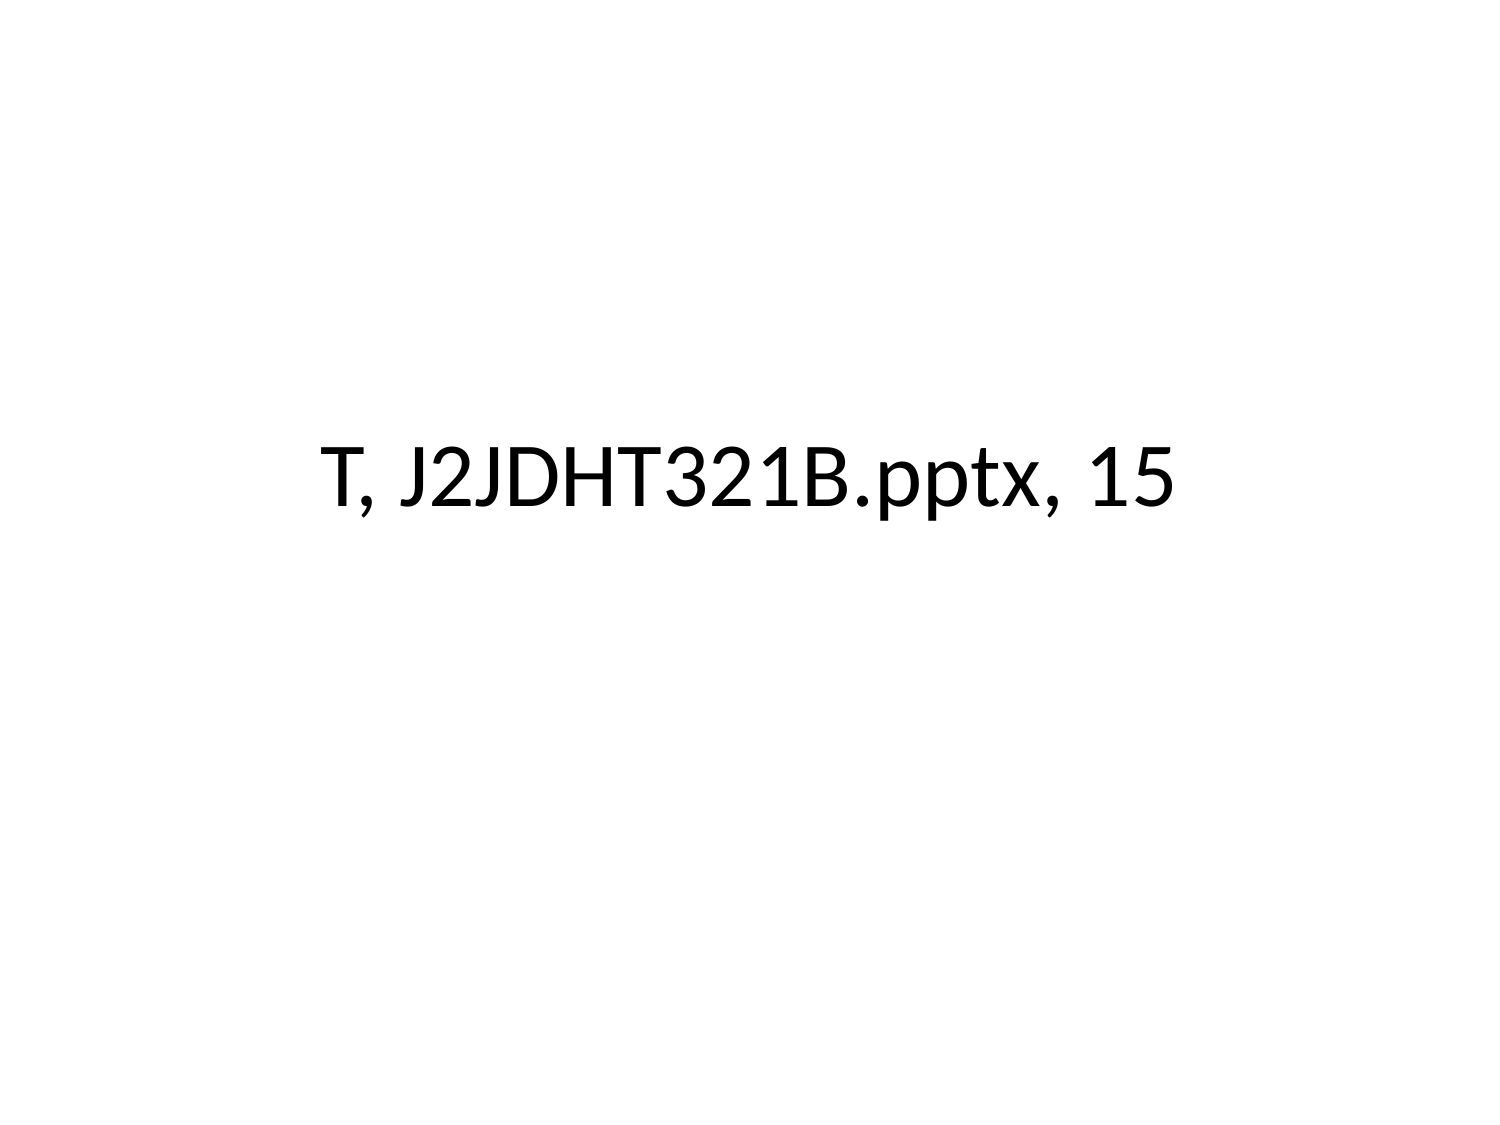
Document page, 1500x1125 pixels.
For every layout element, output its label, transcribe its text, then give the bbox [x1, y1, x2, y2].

title T, J2JDHT321B.pptx, 15 [112, 349, 1388, 591]
